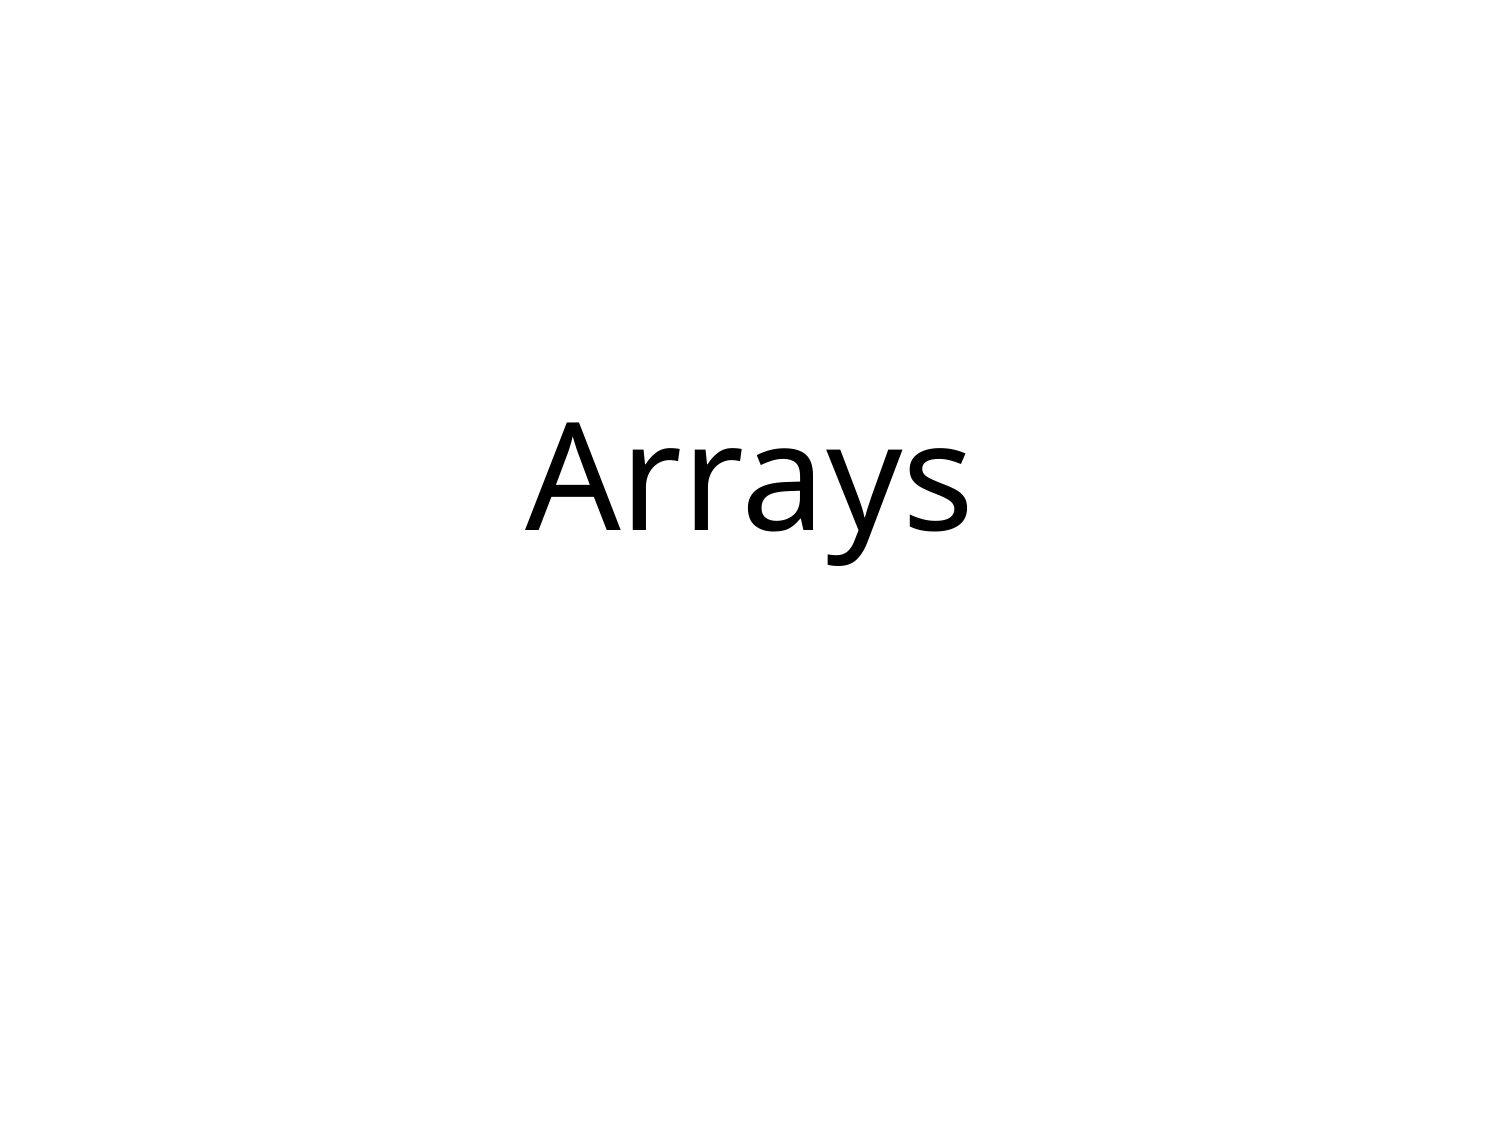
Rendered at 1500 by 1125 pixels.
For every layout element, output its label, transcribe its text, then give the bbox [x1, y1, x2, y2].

title Arrays [112, 349, 1388, 591]
